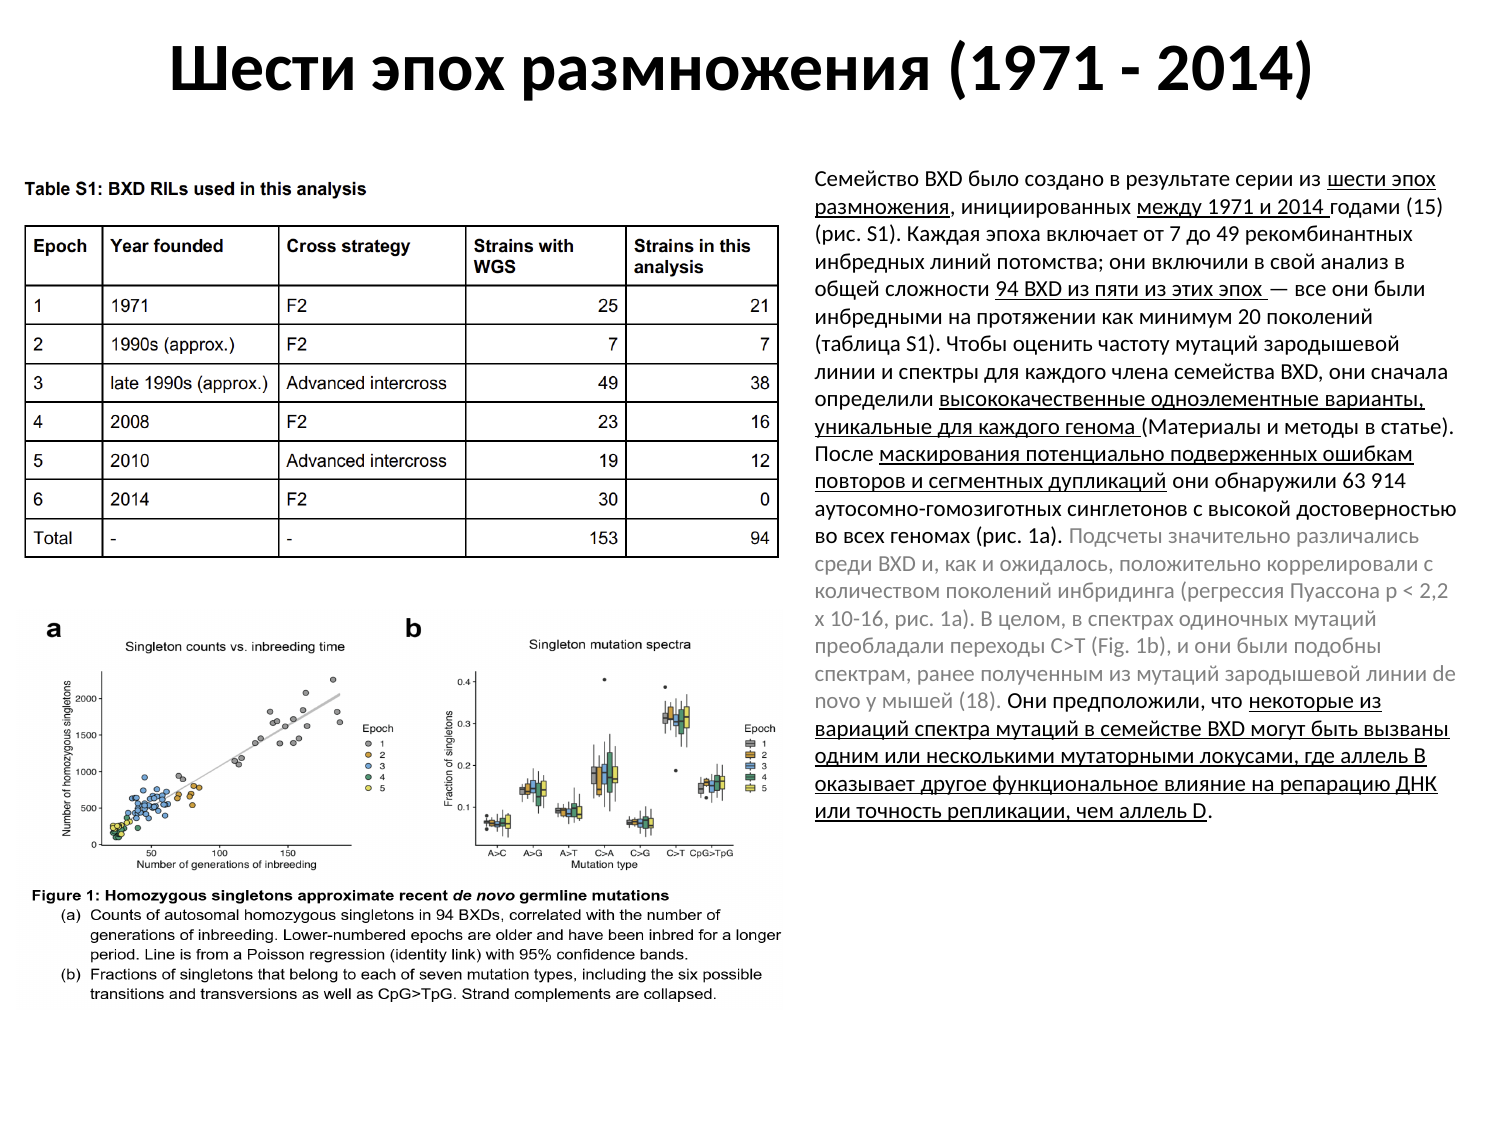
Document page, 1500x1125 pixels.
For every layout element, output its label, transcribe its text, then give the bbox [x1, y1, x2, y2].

picture [12, 173, 784, 563]
text_box Шести эпох размножения (1971 - 2014) [74, 7, 1425, 161]
picture [16, 609, 784, 1011]
list Семейство BXD было создано в результате серии из шести эпох размножения, инициированных между 1971 и 2014 годами (15) (рис. S1). Каждая эпоха включает от 7 до 49 рекомбинантных инбредных линий потомства; они включили в свой анализ в общей сложности 94 BXD из пяти из этих эпох — все они были инбредными на протяжении как минимум 20 поколений (таблица S1). Чтобы оценить частоту мутаций зародышевой линии и спектры для каждого члена семейства BXD, они сначала определили высококачественные одноэлементные варианты, уникальные для каждого генома (Материалы и методы в статье). После маскирования потенциально подверженных ошибкам повторов и сегментных дупликаций они обнаружили 63 914 аутосомно-гомозиготных синглетонов с высокой достоверностью во всех геномах (рис. 1а). Подсчеты значительно различались среди BXD и, как и ожидалось, положительно коррелировали с количеством поколений инбридинга (регрессия Пуассона p < 2,2 x 10-16, рис. 1a). В целом, в спектрах одиночных мутаций преобладали переходы C>T (Fig. 1b), и они были подобны спектрам, ранее полученным из мутаций зародышевой линии de novo у мышей (18). Они предположили, что некоторые из вариаций спектра мутаций в семействе BXD могут быть вызваны одним или несколькими мутаторными локусами, где аллель B оказывает другое функциональное влияние на репарацию ДНК или точность репликации, чем аллель D. [799, 149, 1479, 893]
